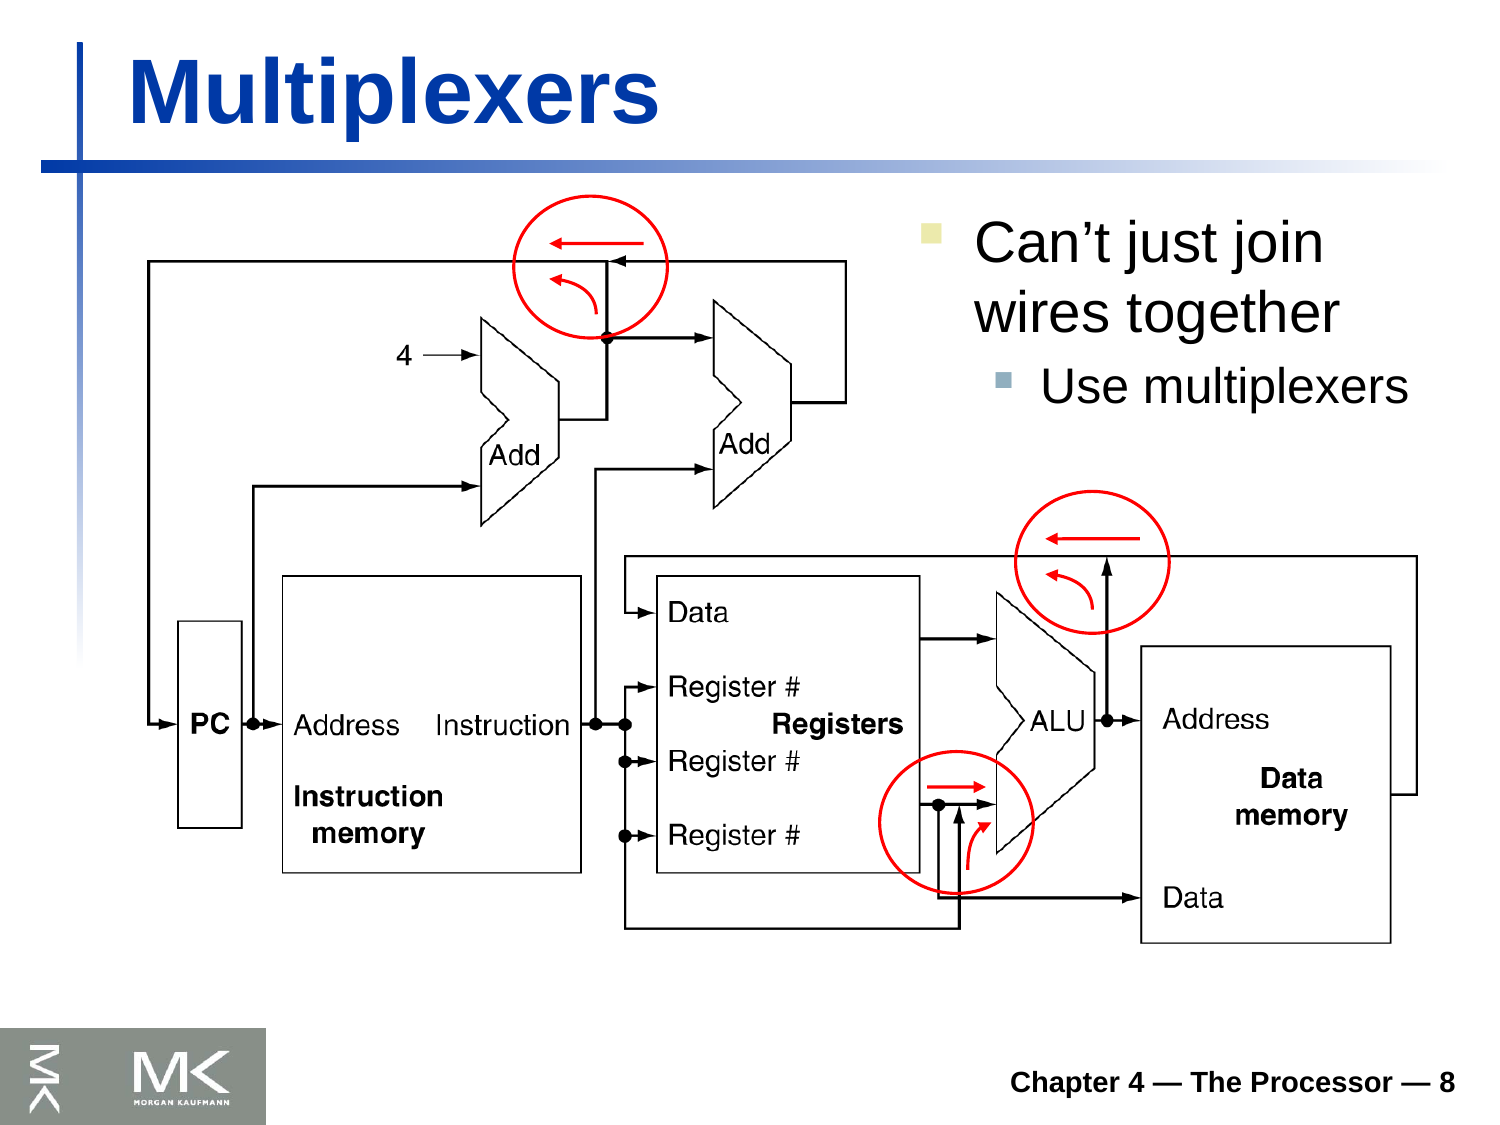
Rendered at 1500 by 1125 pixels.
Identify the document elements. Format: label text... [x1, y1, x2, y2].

text_box Can’t just join wires together Use multiplexers [903, 196, 1483, 433]
title Multiplexers [112, 23, 1468, 149]
text_box [549, 237, 644, 250]
picture [0, 1028, 266, 1125]
text_box [515, 196, 666, 253]
picture [147, 255, 1418, 944]
footer Chapter 4 — The Processor — 8 [277, 1046, 1471, 1106]
